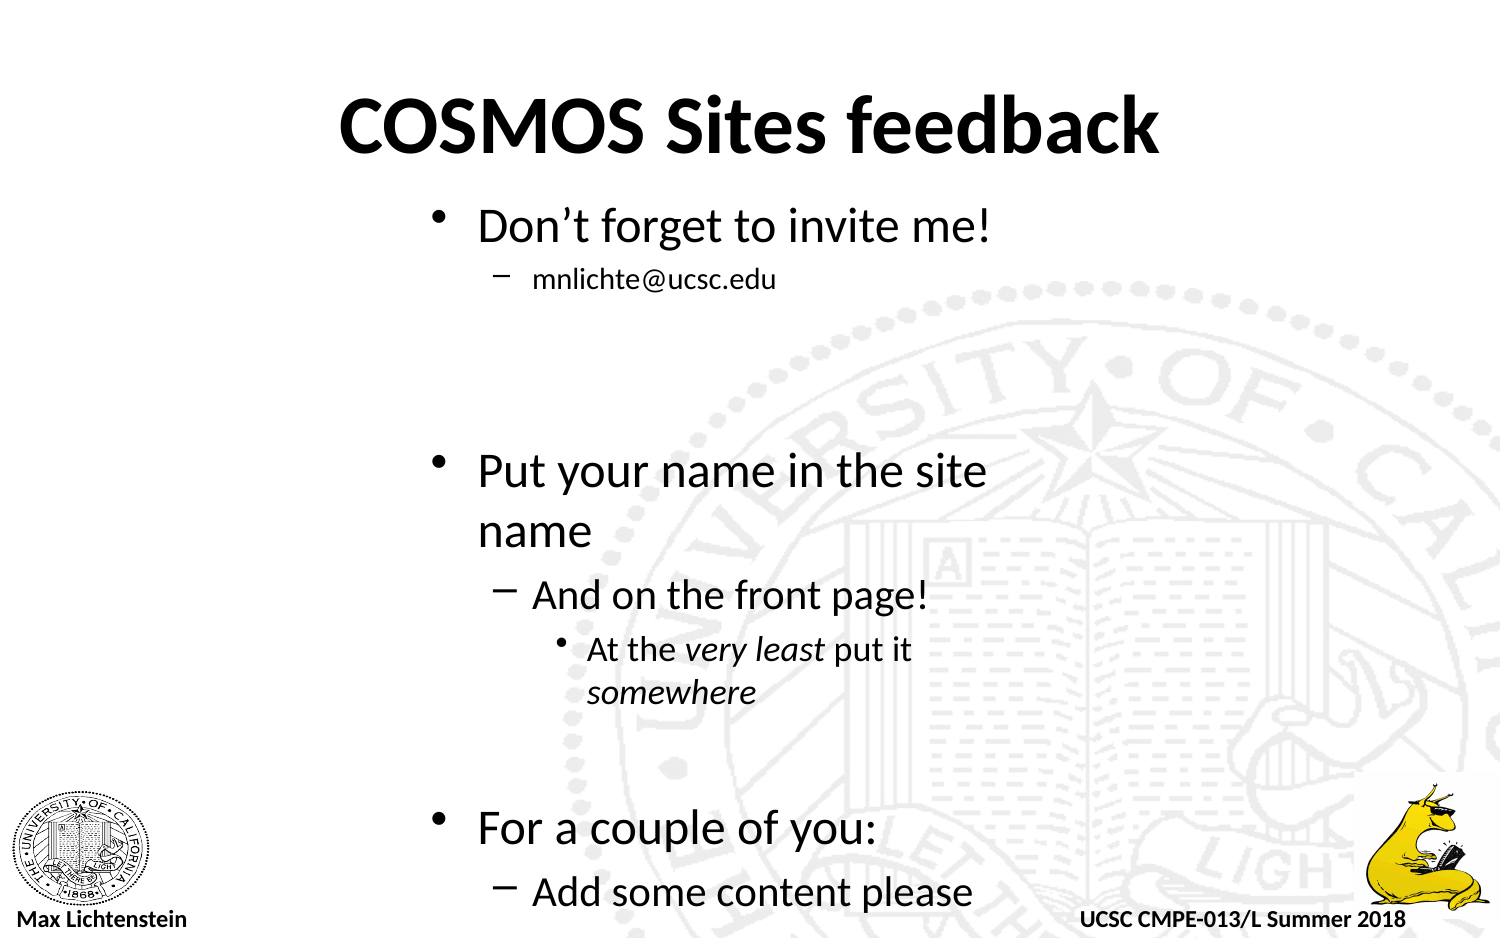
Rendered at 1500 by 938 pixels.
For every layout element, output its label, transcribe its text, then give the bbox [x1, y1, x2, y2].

title COSMOS Sites feedback [0, 42, 1500, 199]
list Don’t forget to invite me! mnlichte@ucsc.edu Put your name in the site name And on the front page! At the very least put it somewhere For a couple of you: Add some content please [415, 185, 1044, 444]
picture [12, 791, 150, 906]
picture [562, 281, 1500, 938]
